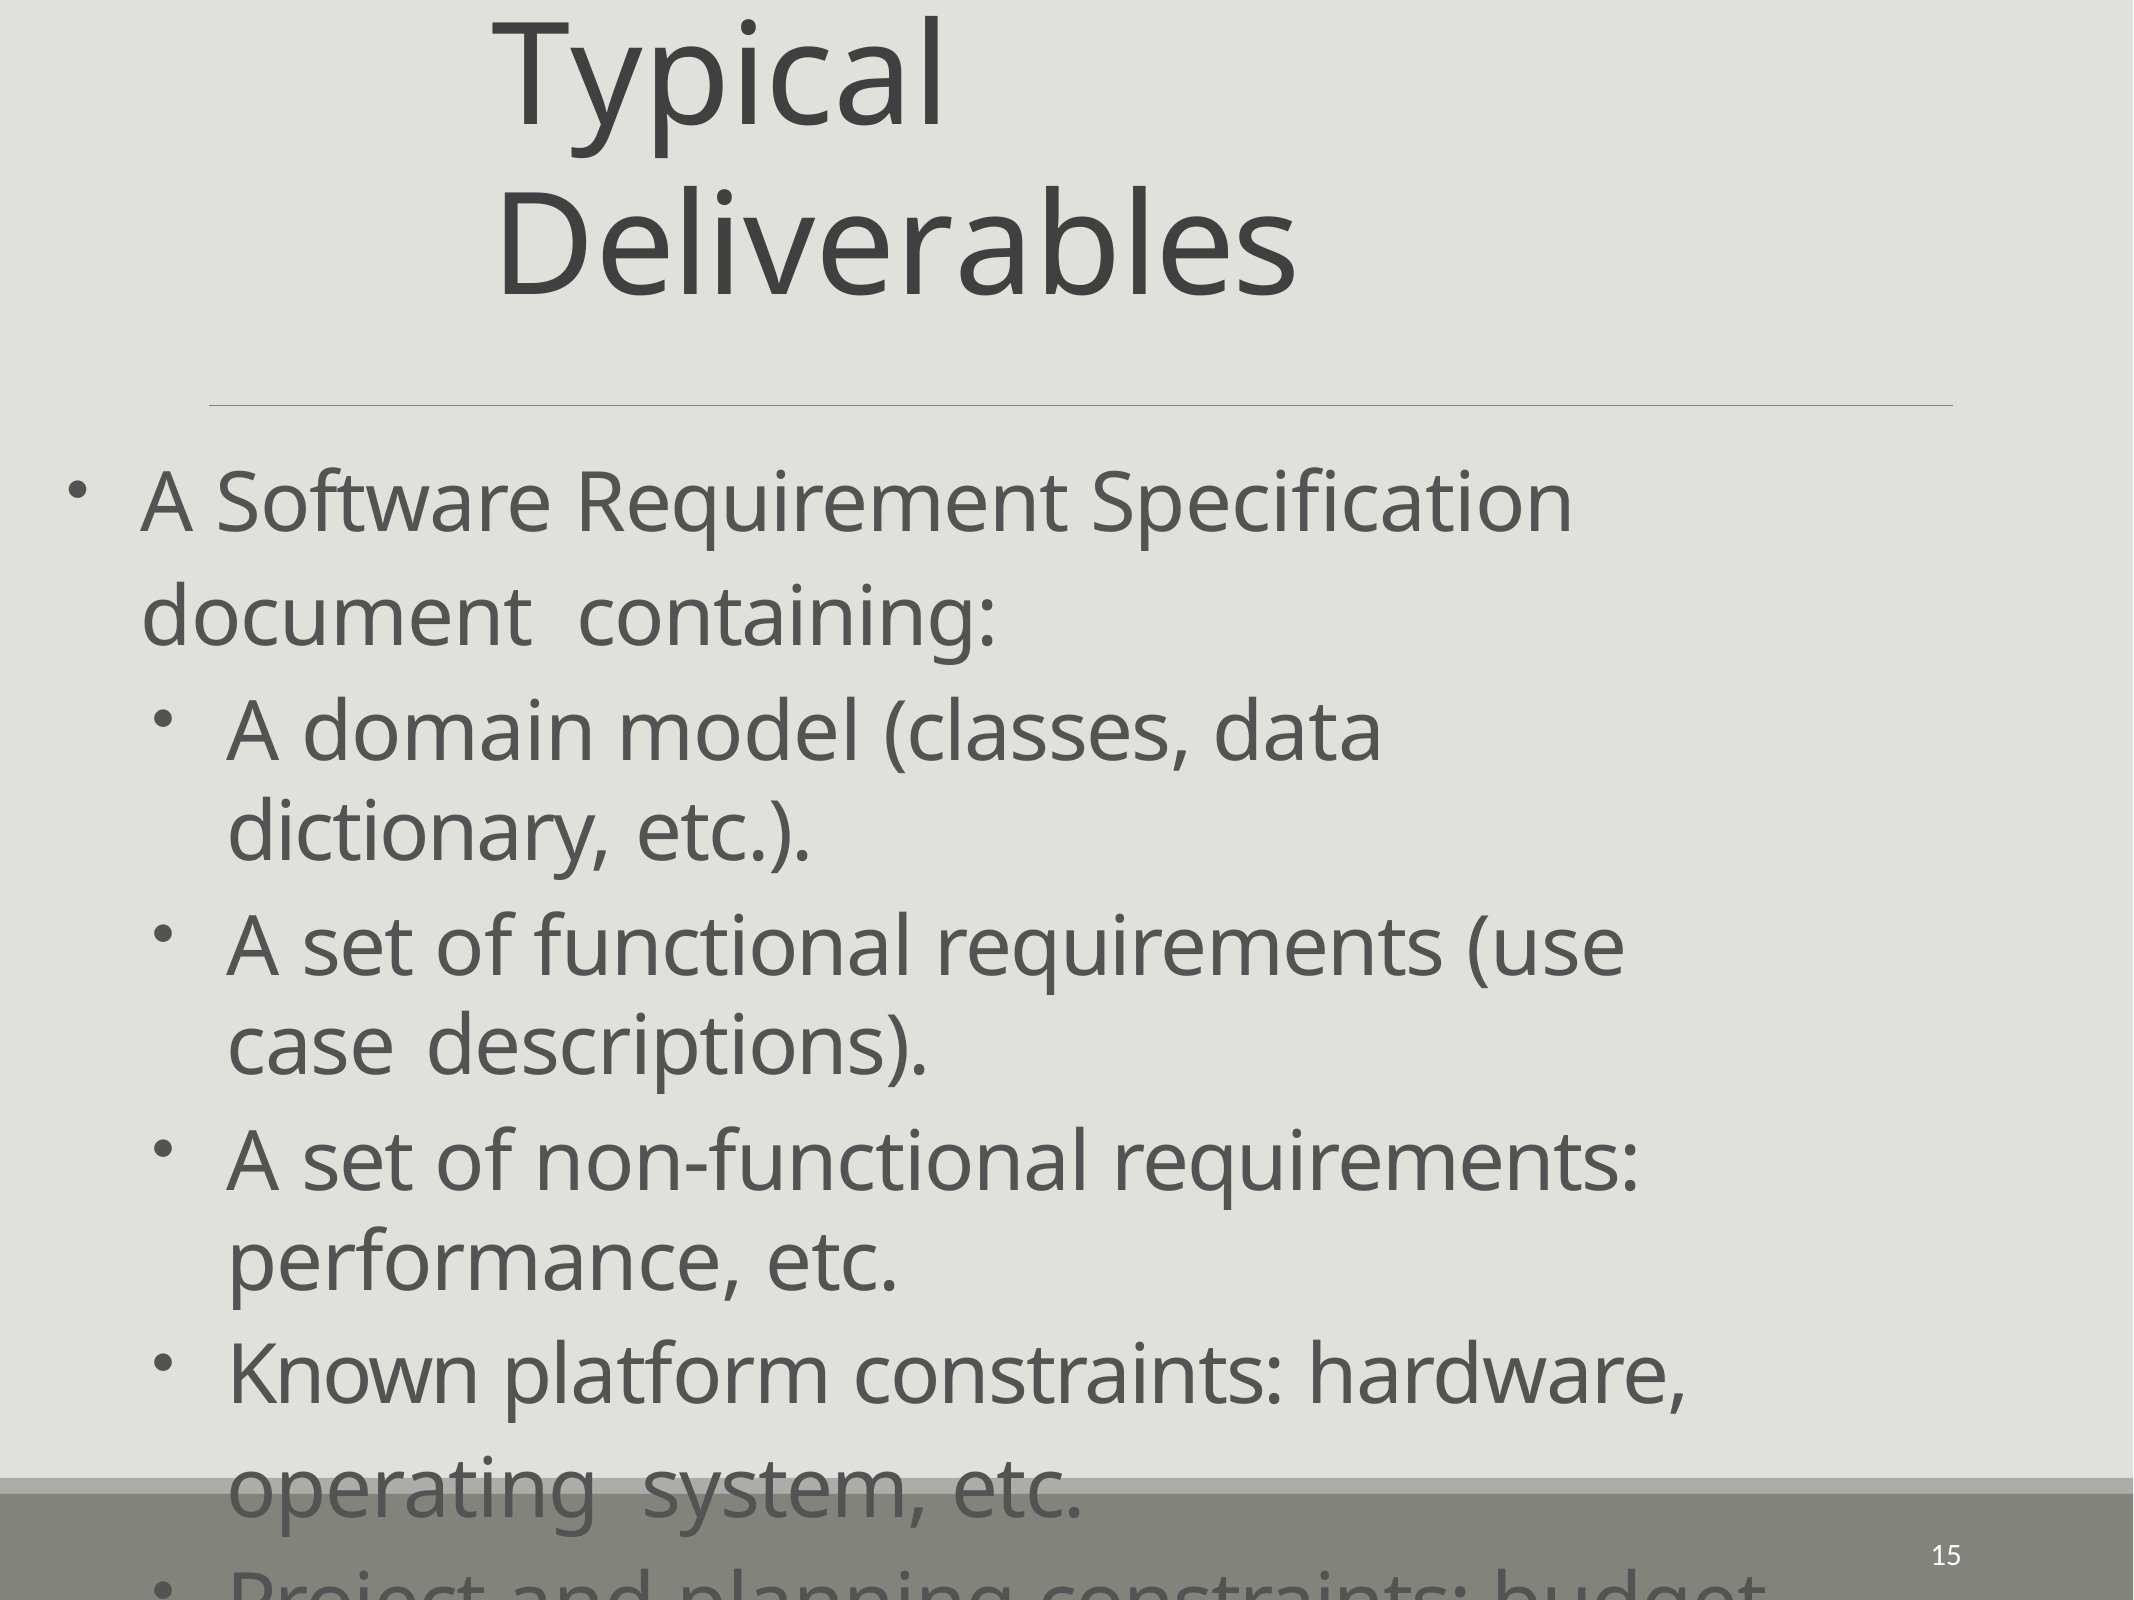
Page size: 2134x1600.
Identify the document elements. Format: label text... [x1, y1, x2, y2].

title Typical Deliverables [489, 0, 1644, 324]
text_box A Software Requirement Specification document containing: A domain model (classes, data dictionary, etc.). A set of functional requirements (use case descriptions). A set of non-functional requirements: performance, etc. Known platform constraints: hardware, operating system, etc. Project and planning constraints: budget, deadlines, personal, etc. [64, 431, 2067, 1600]
